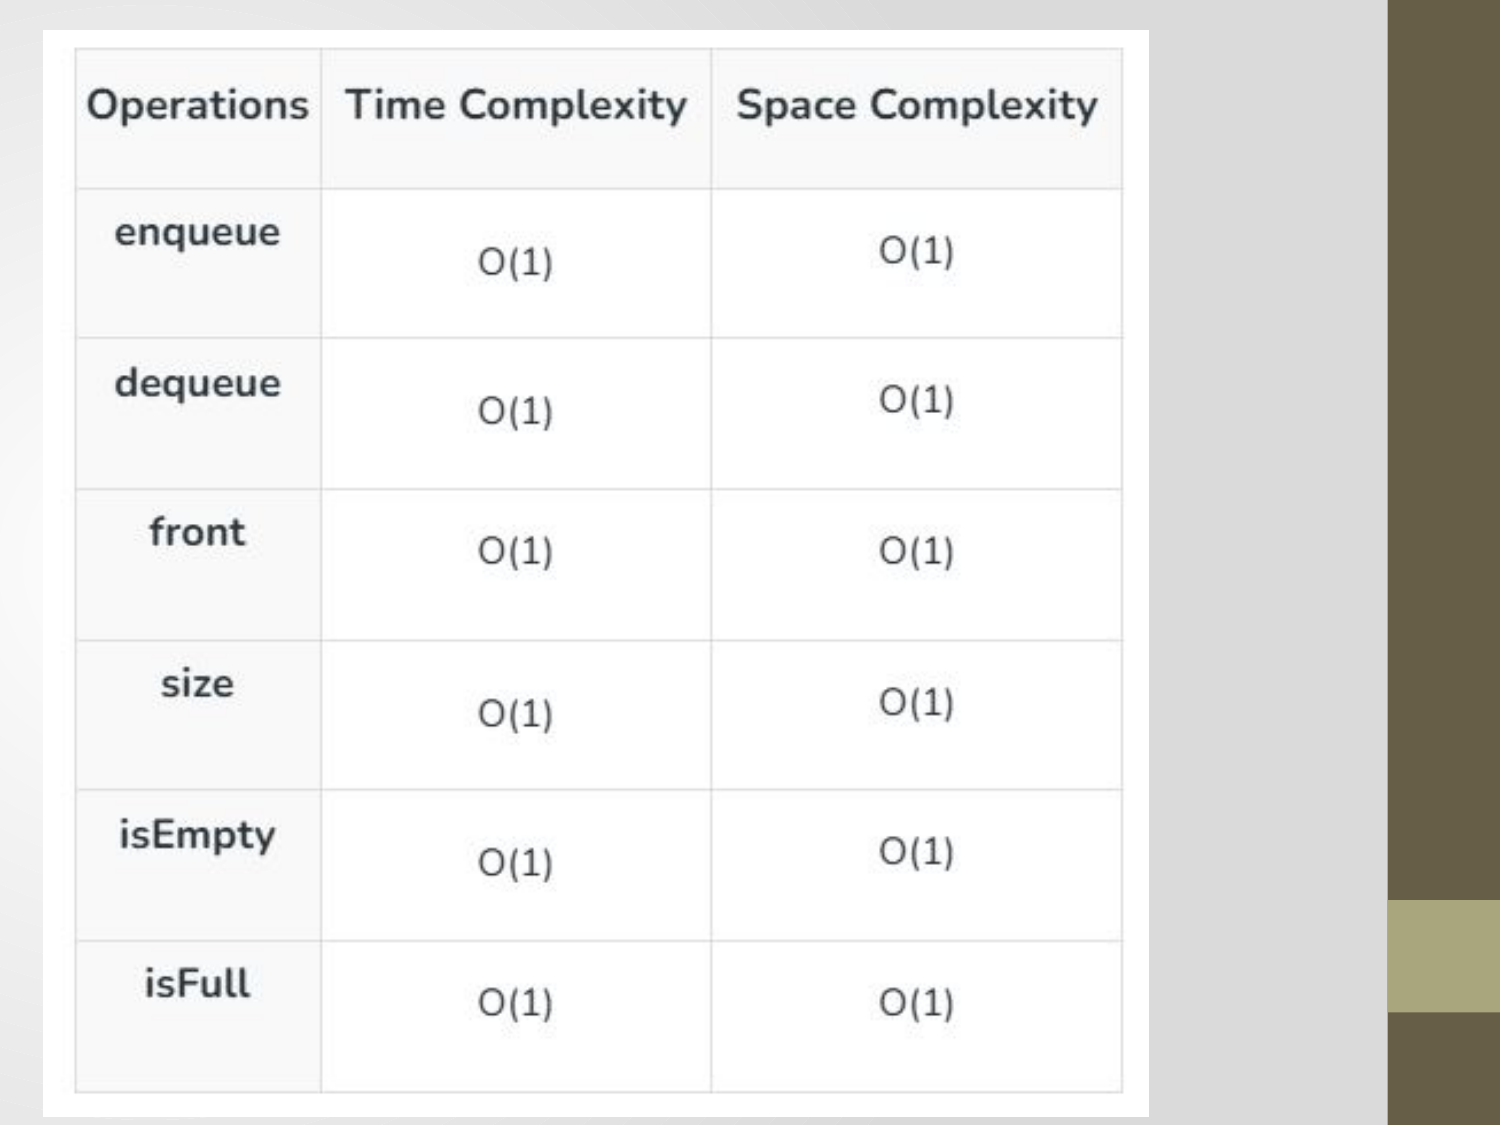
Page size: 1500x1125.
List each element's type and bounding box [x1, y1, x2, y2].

list [42, 29, 1149, 1118]
